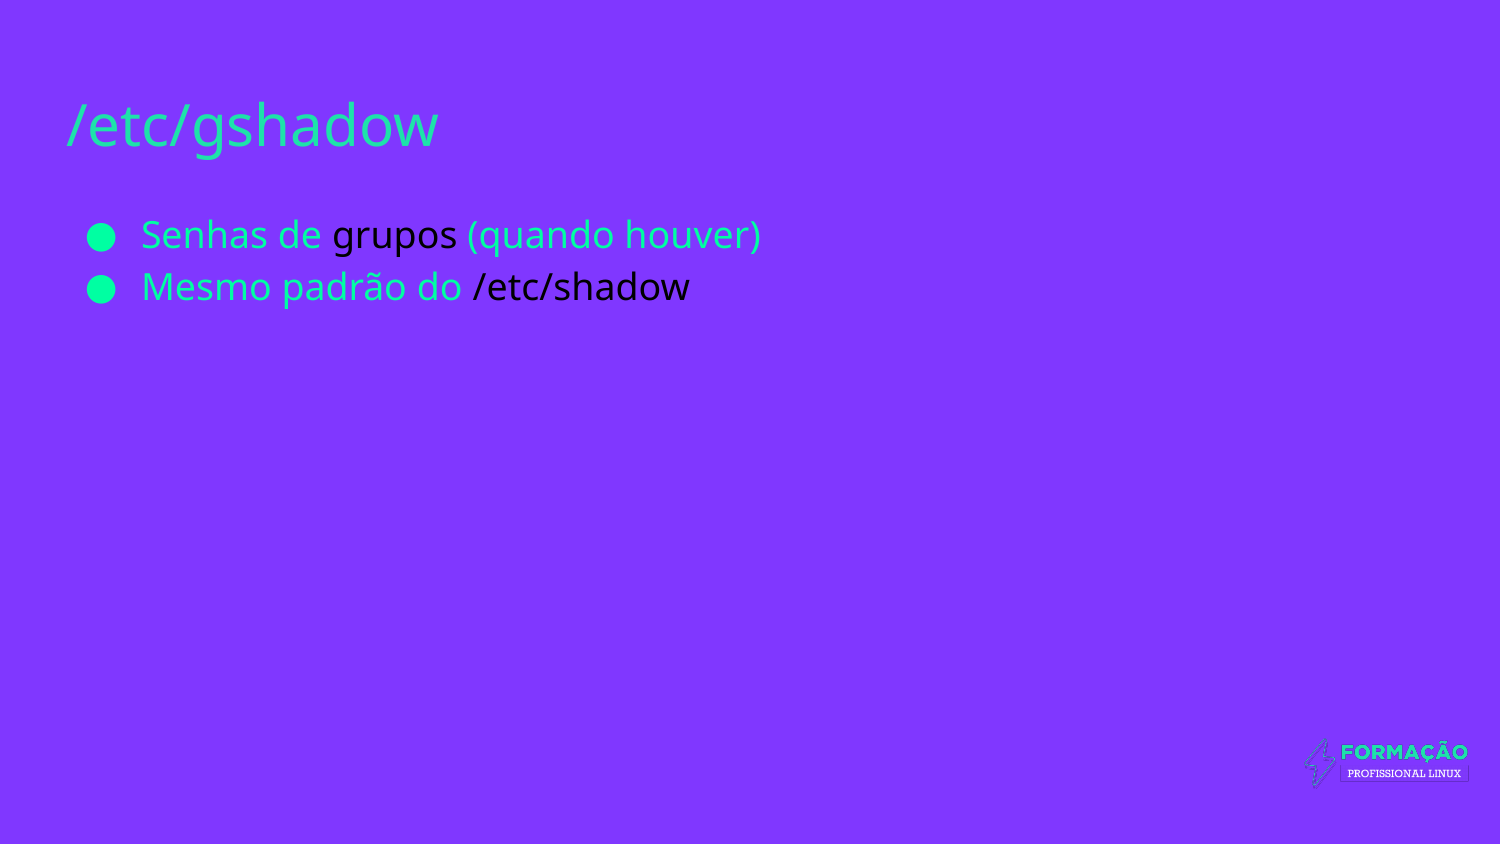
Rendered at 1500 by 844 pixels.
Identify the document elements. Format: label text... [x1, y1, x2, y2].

picture [1273, 683, 1500, 844]
list Senhas de grupos (quando houver) Mesmo padrão do /etc/shadow [51, 189, 1449, 750]
title /etc/gshadow [51, 72, 1449, 167]
